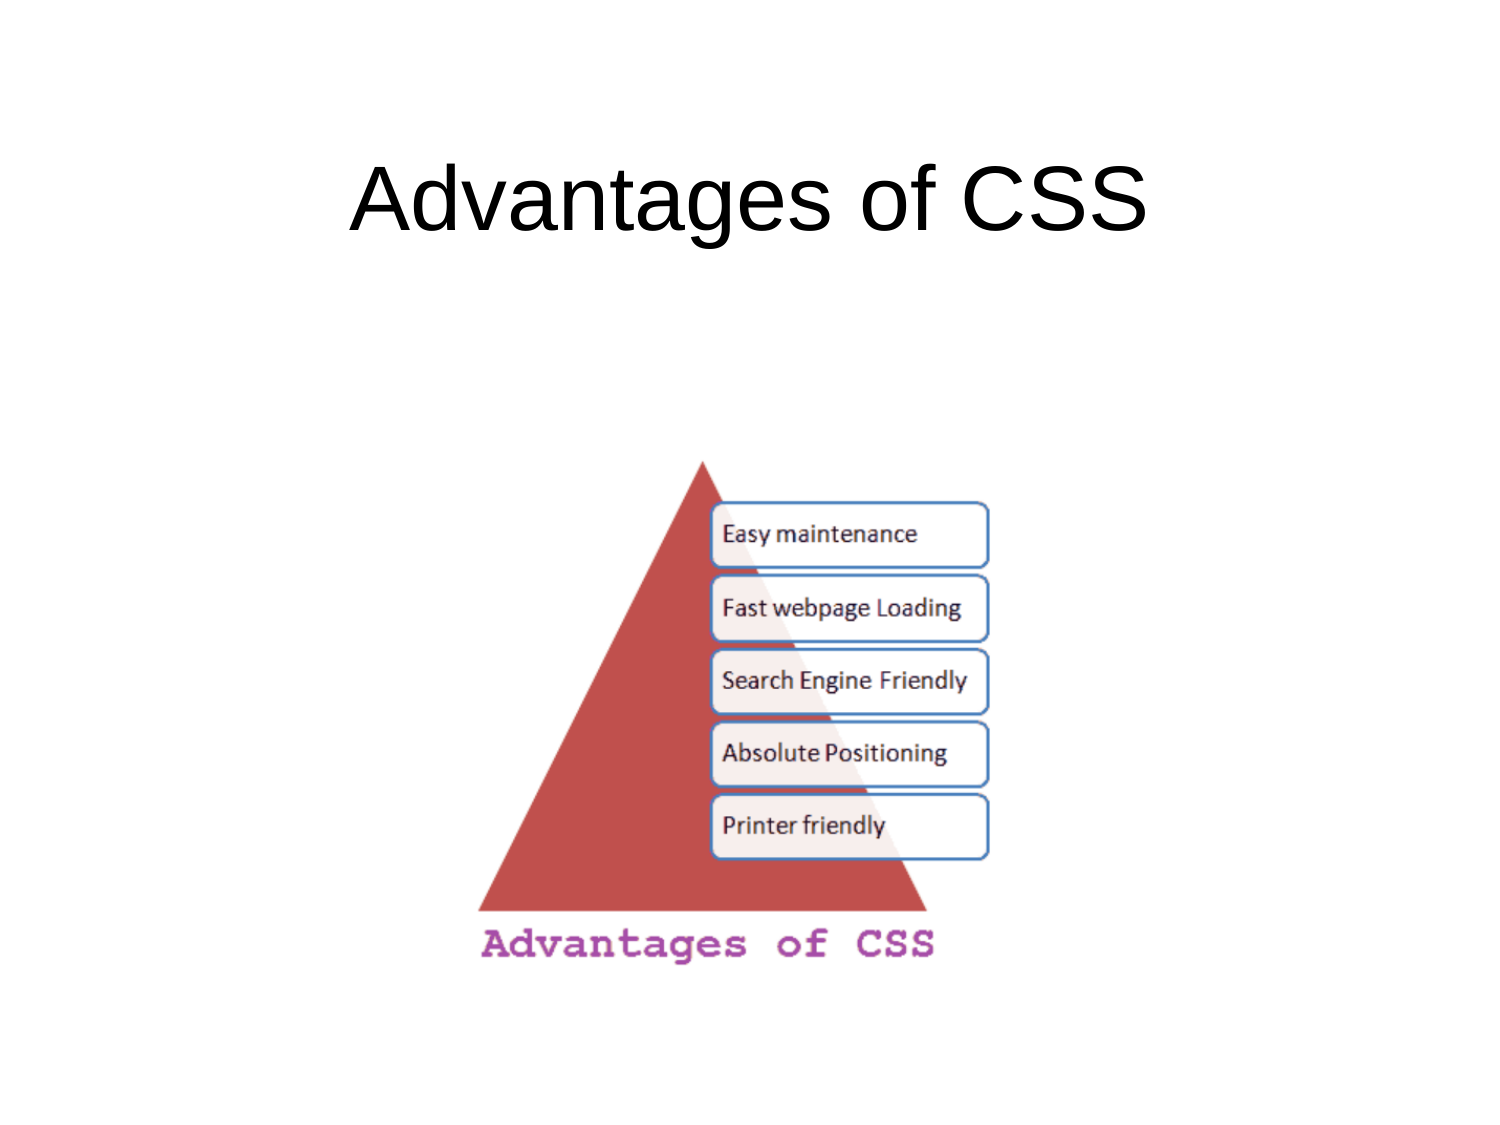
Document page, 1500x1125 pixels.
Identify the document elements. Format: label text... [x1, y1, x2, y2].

title Advantages of CSS [112, 99, 1388, 288]
picture [446, 437, 1054, 981]
